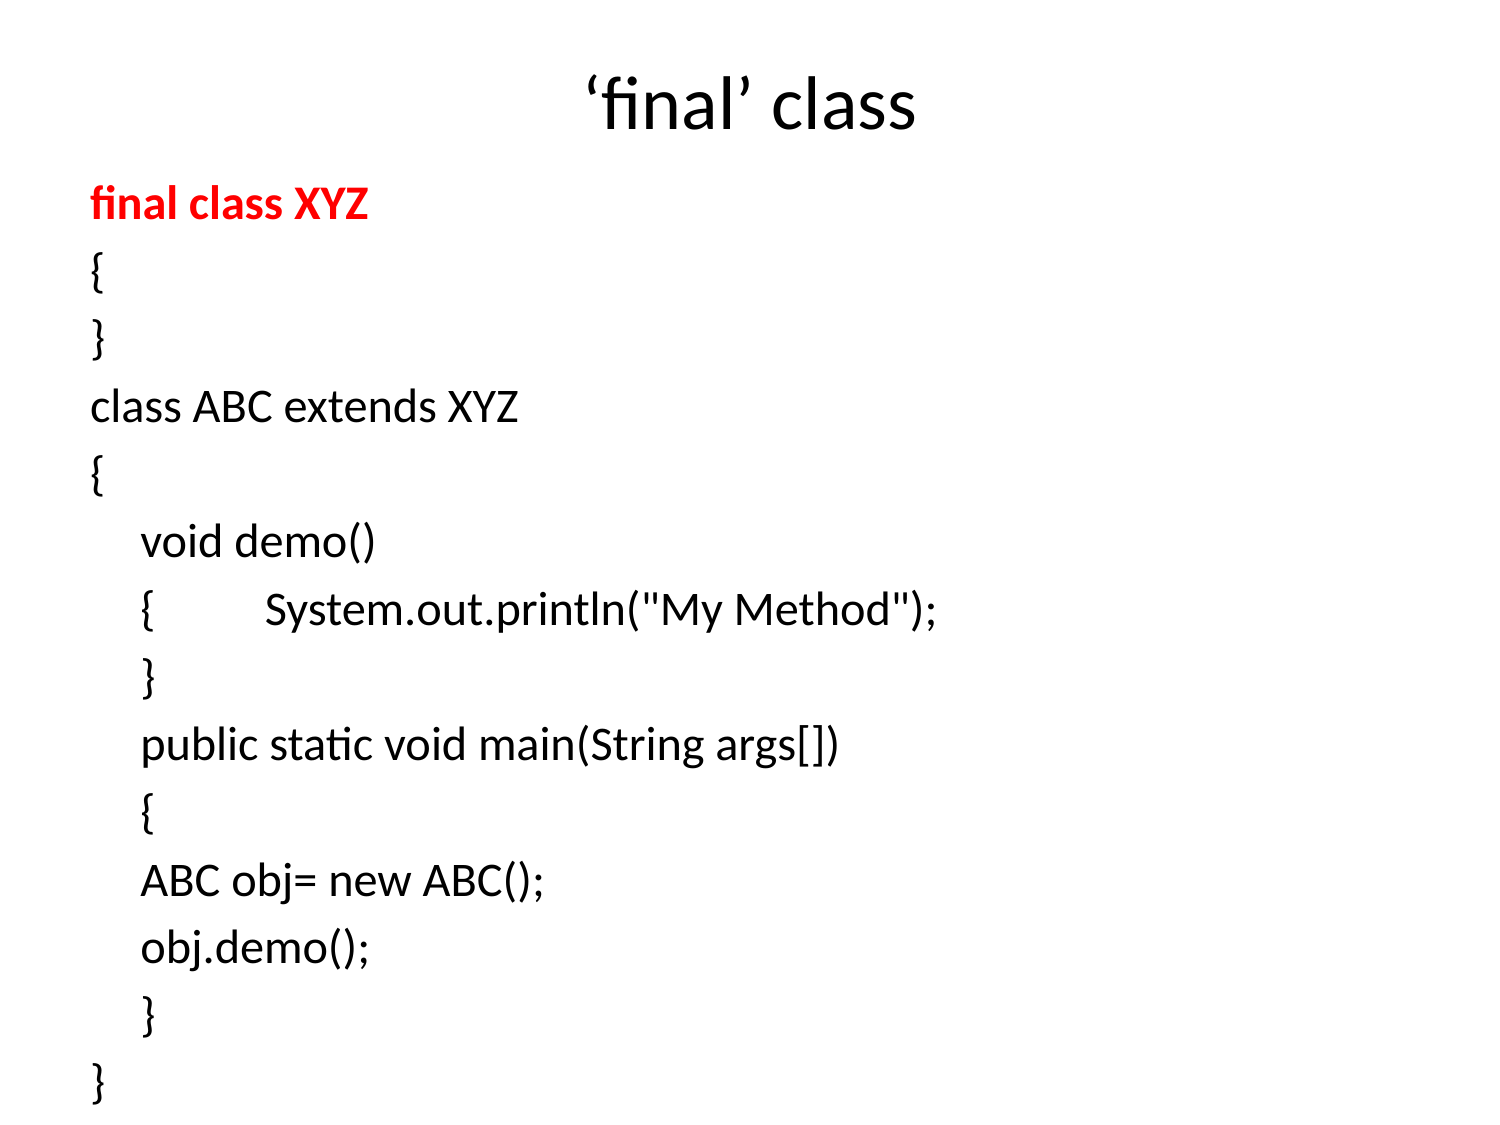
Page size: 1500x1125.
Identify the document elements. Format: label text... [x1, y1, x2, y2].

list final class XYZ { } class ABC extends XYZ { void demo() { System.out.println("My Method"); } public static void main(String args[]) { ABC obj= new ABC(); obj.demo(); } } [75, 164, 1425, 1125]
title ‘final’ class [75, 45, 1425, 153]
